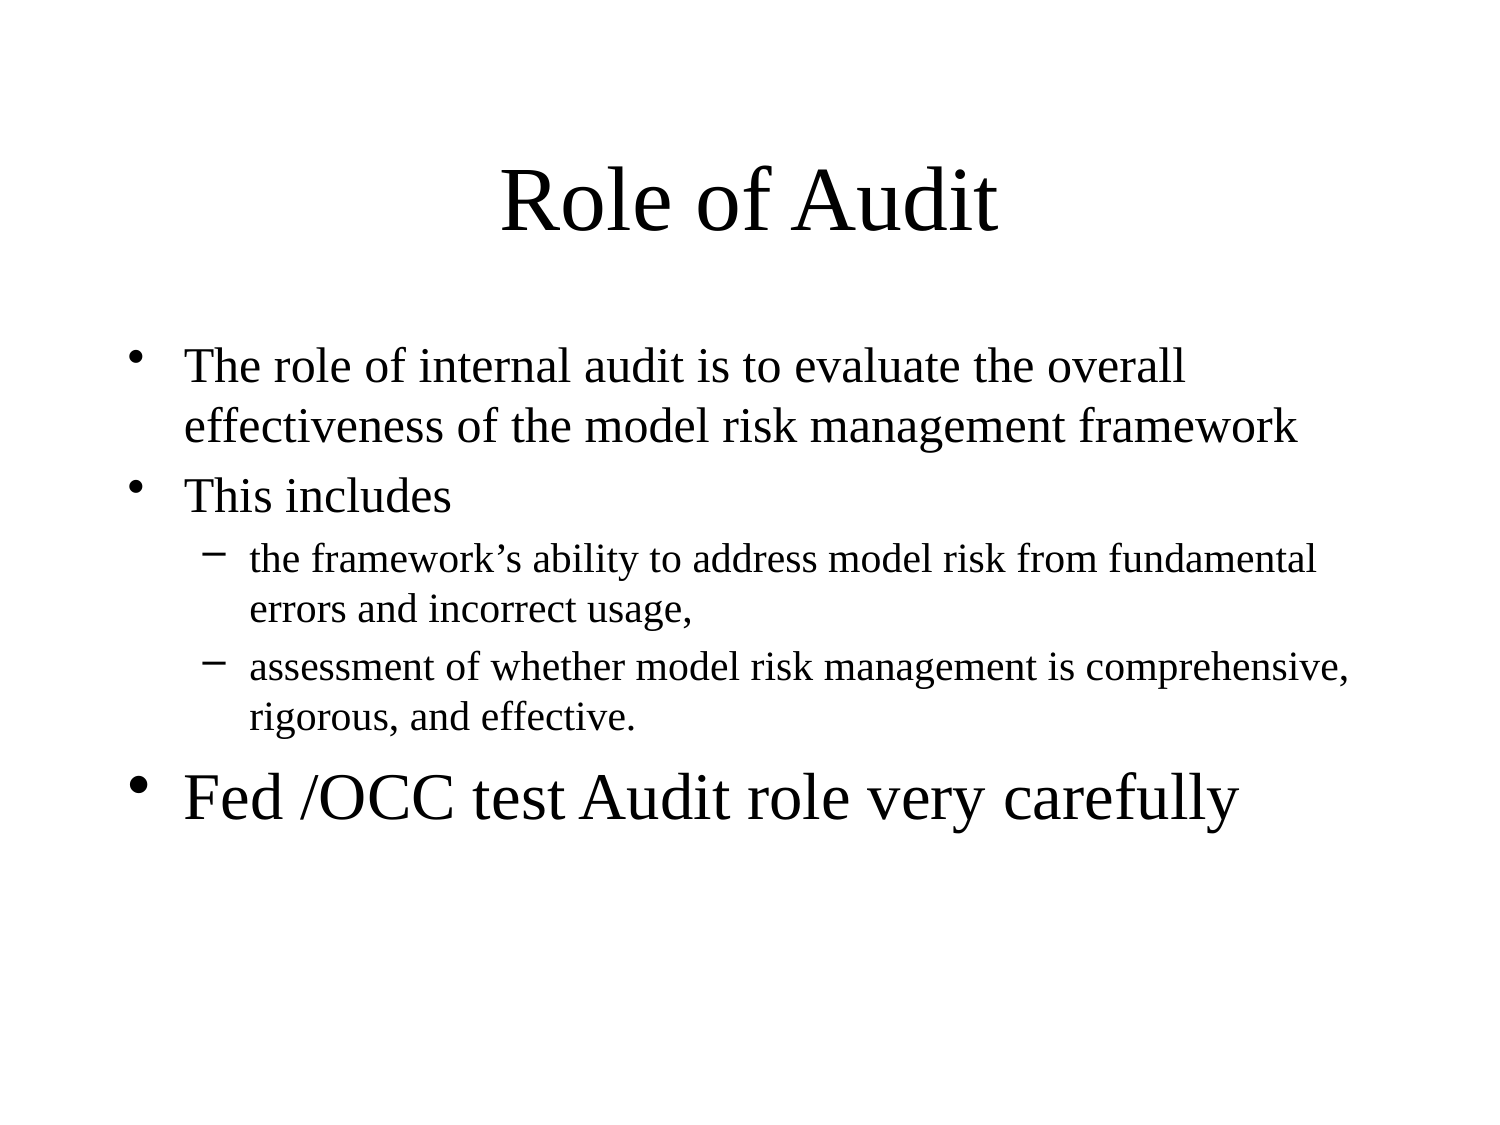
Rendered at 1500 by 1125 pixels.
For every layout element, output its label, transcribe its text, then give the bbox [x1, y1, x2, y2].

list The role of internal audit is to evaluate the overall effectiveness of the model risk management framework This includes the framework’s ability to address model risk from fundamental errors and incorrect usage, assessment of whether model risk management is comprehensive, rigorous, and effective. Fed /OCC test Audit role very carefully [112, 324, 1388, 1001]
title Role of Audit [112, 99, 1388, 288]
